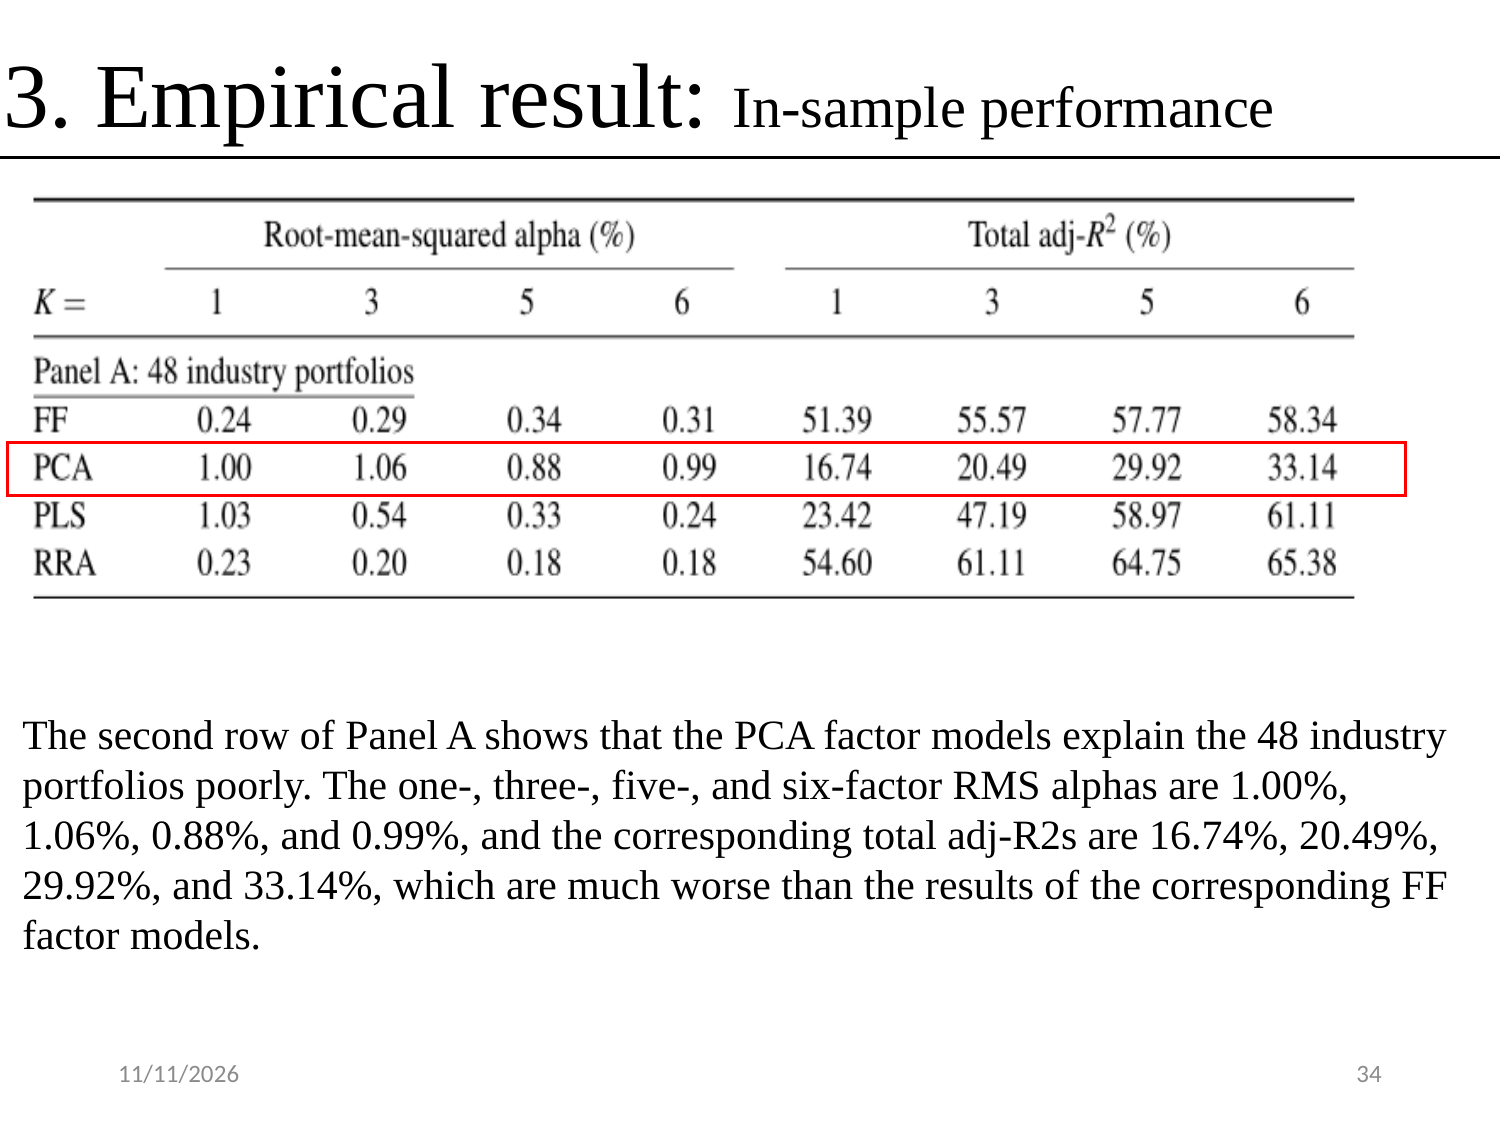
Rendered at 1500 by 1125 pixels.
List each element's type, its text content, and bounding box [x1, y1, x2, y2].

text_box The second row of Panel A shows that the PCA factor models explain the 48 industry portfolios poorly. The one-, three-, five-, and six-factor RMS alphas are 1.00%, 1.06%, 0.88%, and 0.99%, and the corresponding total adj-R2s are 16.74%, 20.49%, 29.92%, and 33.14%, which are much worse than the results of the corresponding FF factor models. [7, 700, 1484, 966]
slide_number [103, 1042, 441, 1103]
slide_number 34 [1059, 1042, 1397, 1103]
text_box 3. Empirical result: In-sample performance [0, 40, 1500, 141]
picture [0, 186, 1485, 599]
